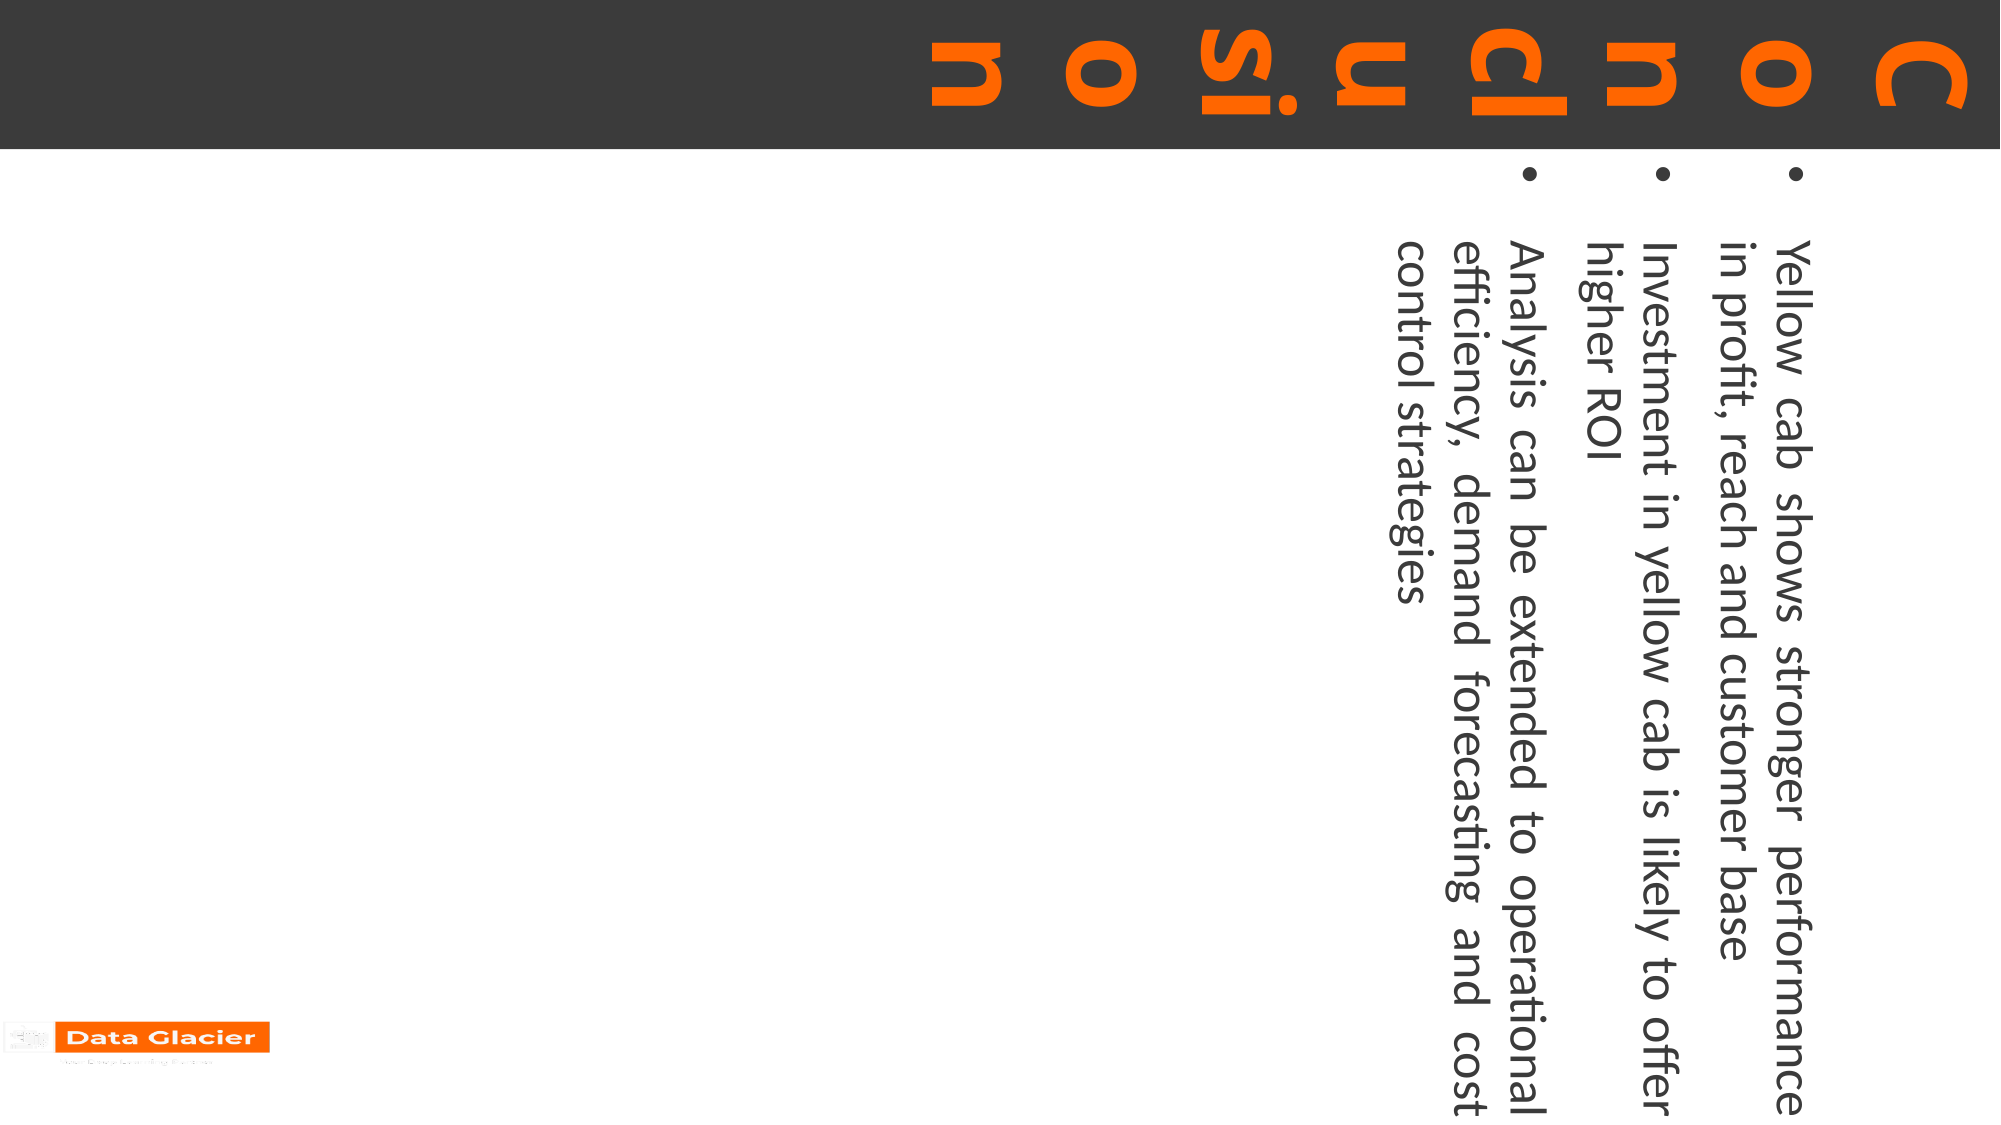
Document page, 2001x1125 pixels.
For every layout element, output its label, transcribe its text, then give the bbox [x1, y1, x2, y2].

subtitle Yellow cab shows stronger performance in profit, reach and customer base Investment in yellow cab is likely to offer higher ROI Analysis can be extended to operational efficiency, demand forecasting and cost control strategies [64, 157, 1918, 1125]
picture [0, 961, 272, 1125]
title Conclusion [0, 0, 2000, 150]
